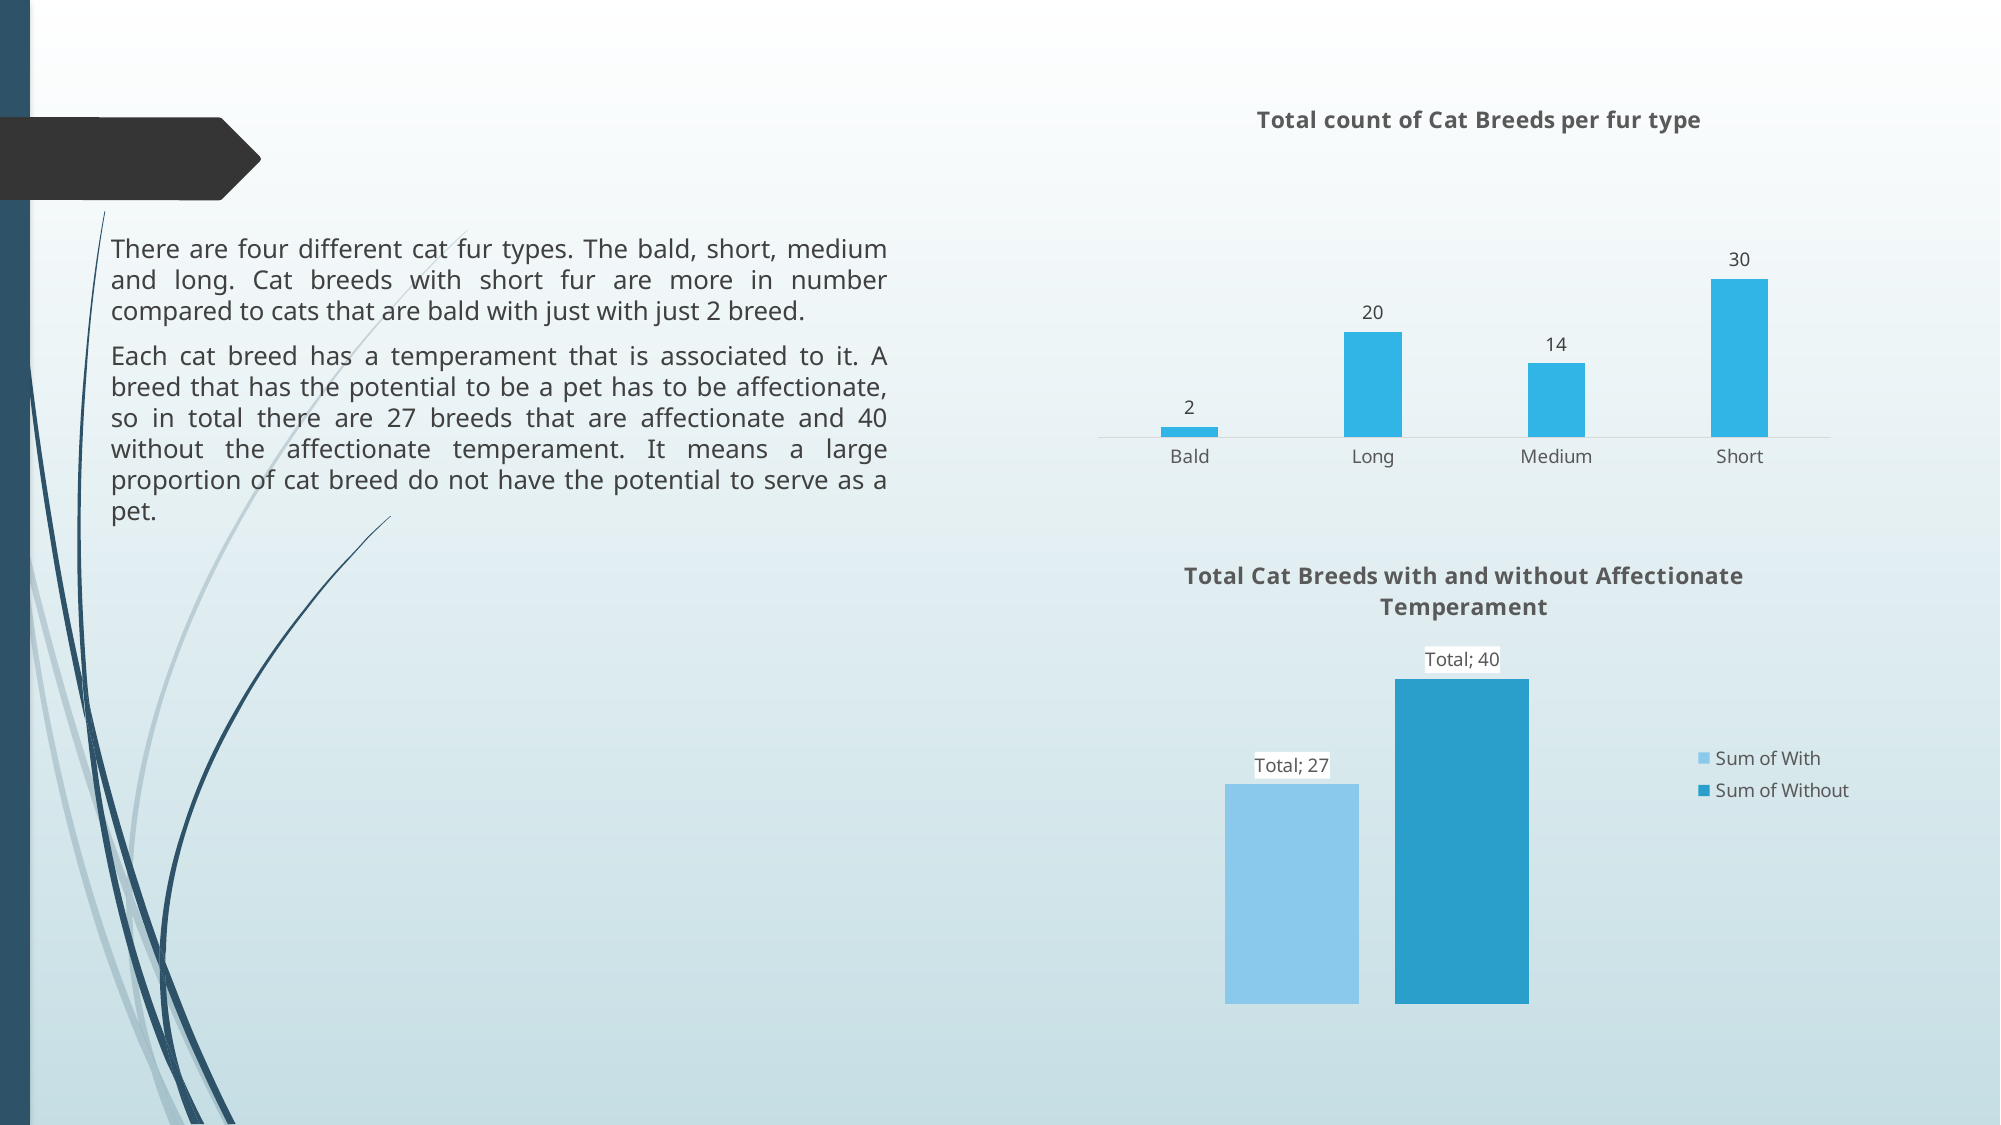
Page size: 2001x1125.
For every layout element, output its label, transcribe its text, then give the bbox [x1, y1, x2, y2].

list There are four different cat fur types. The bald, short, medium and long. Cat breeds with short fur are more in number compared to cats that are bald with just with just 2 breed. Each cat breed has a temperament that is associated to it. A breed that has the potential to be a pet has to be affectionate, so in total there are 27 breeds that are affectionate and 40 without the affectionate temperament. It means a large proportion of cat breed do not have the potential to serve as a pet. [95, 225, 905, 535]
chart [1062, 57, 1868, 1014]
